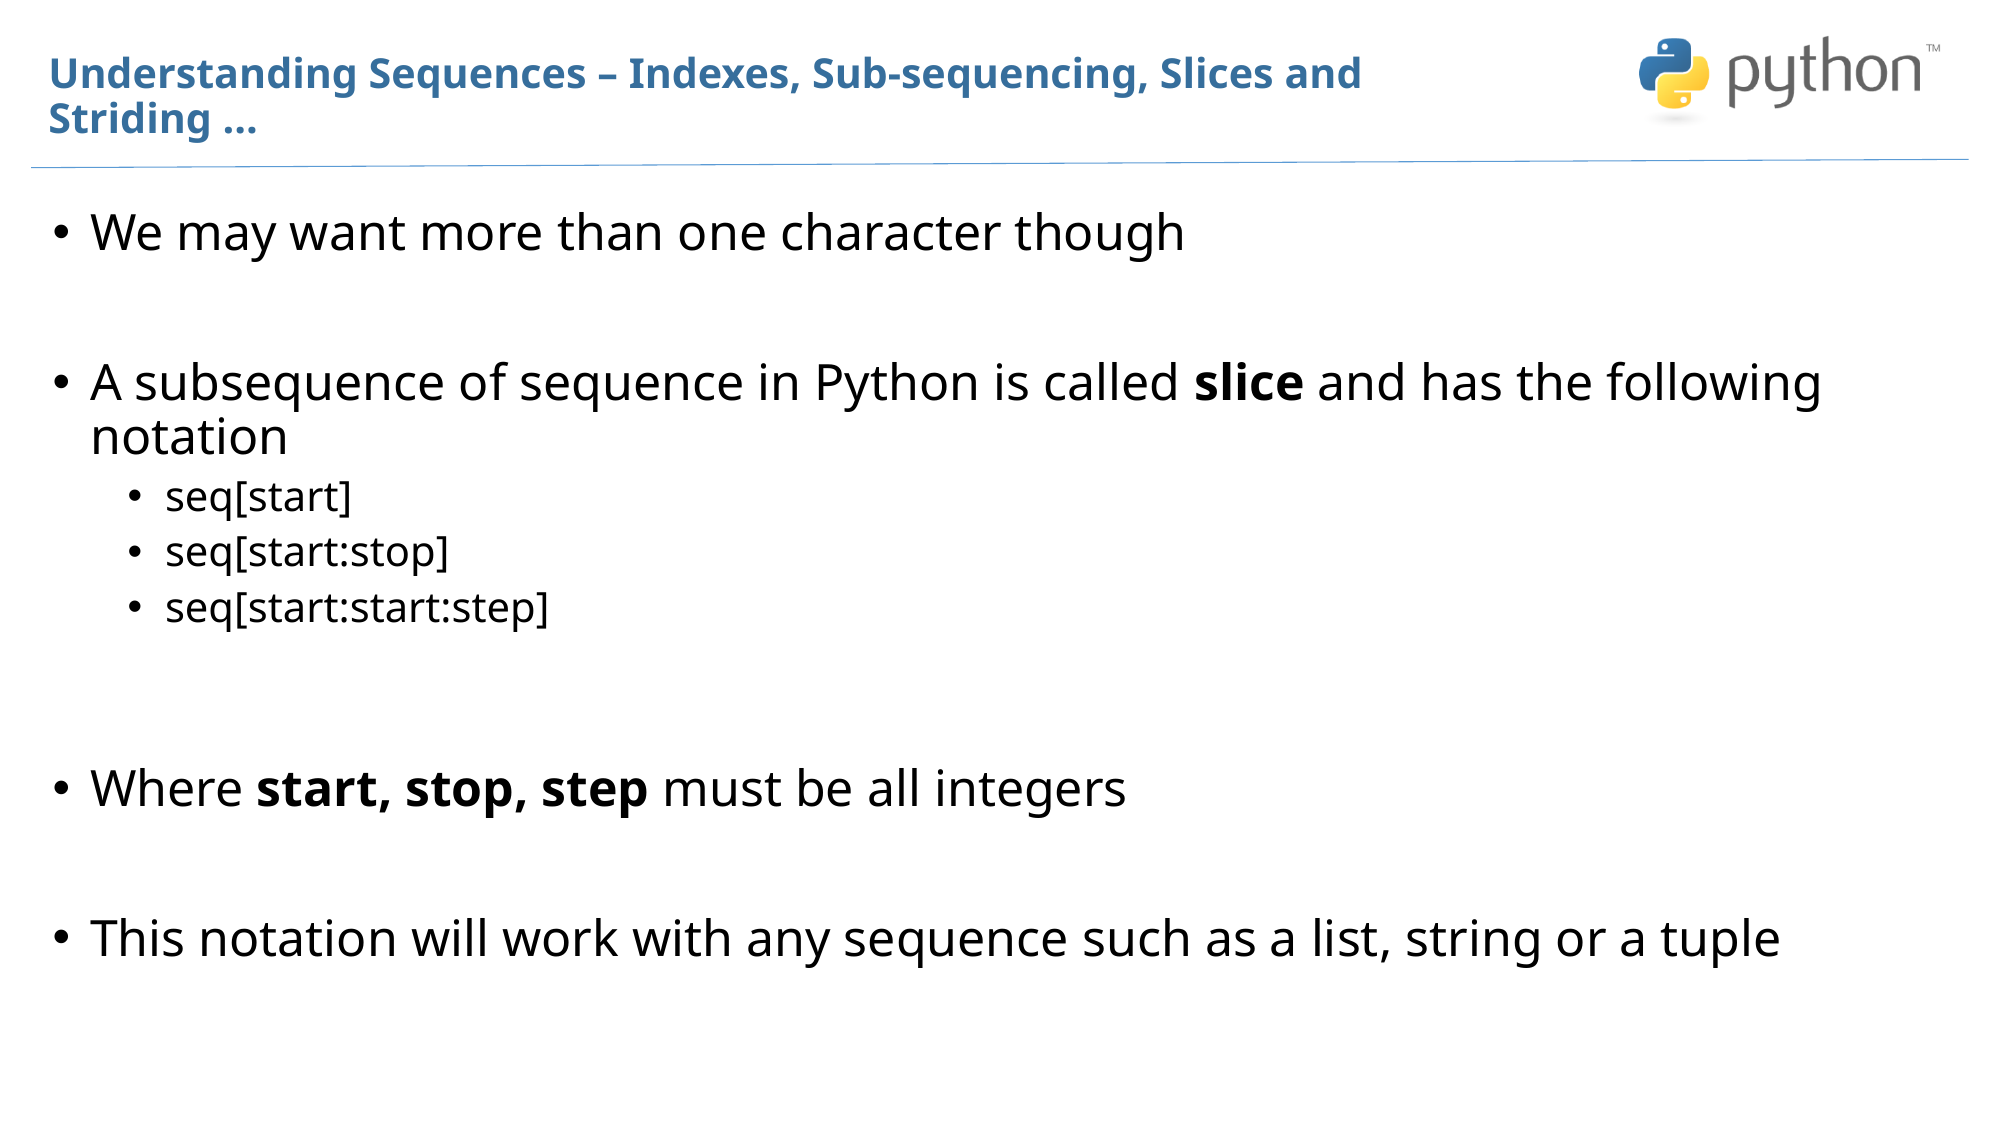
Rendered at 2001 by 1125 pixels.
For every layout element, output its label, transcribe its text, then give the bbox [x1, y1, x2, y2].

title Understanding Sequences – Indexes, Sub-sequencing, Slices and Striding … [33, 45, 1552, 150]
picture [1589, 17, 1969, 146]
list We may want more than one character though A subsequence of sequence in Python is called slice and has the following notation seq[start] seq[start:stop] seq[start:start:step] Where start, stop, step must be all integers This notation will work with any sequence such as a list, string or a tuple [37, 199, 1955, 1086]
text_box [31, 159, 1969, 168]
